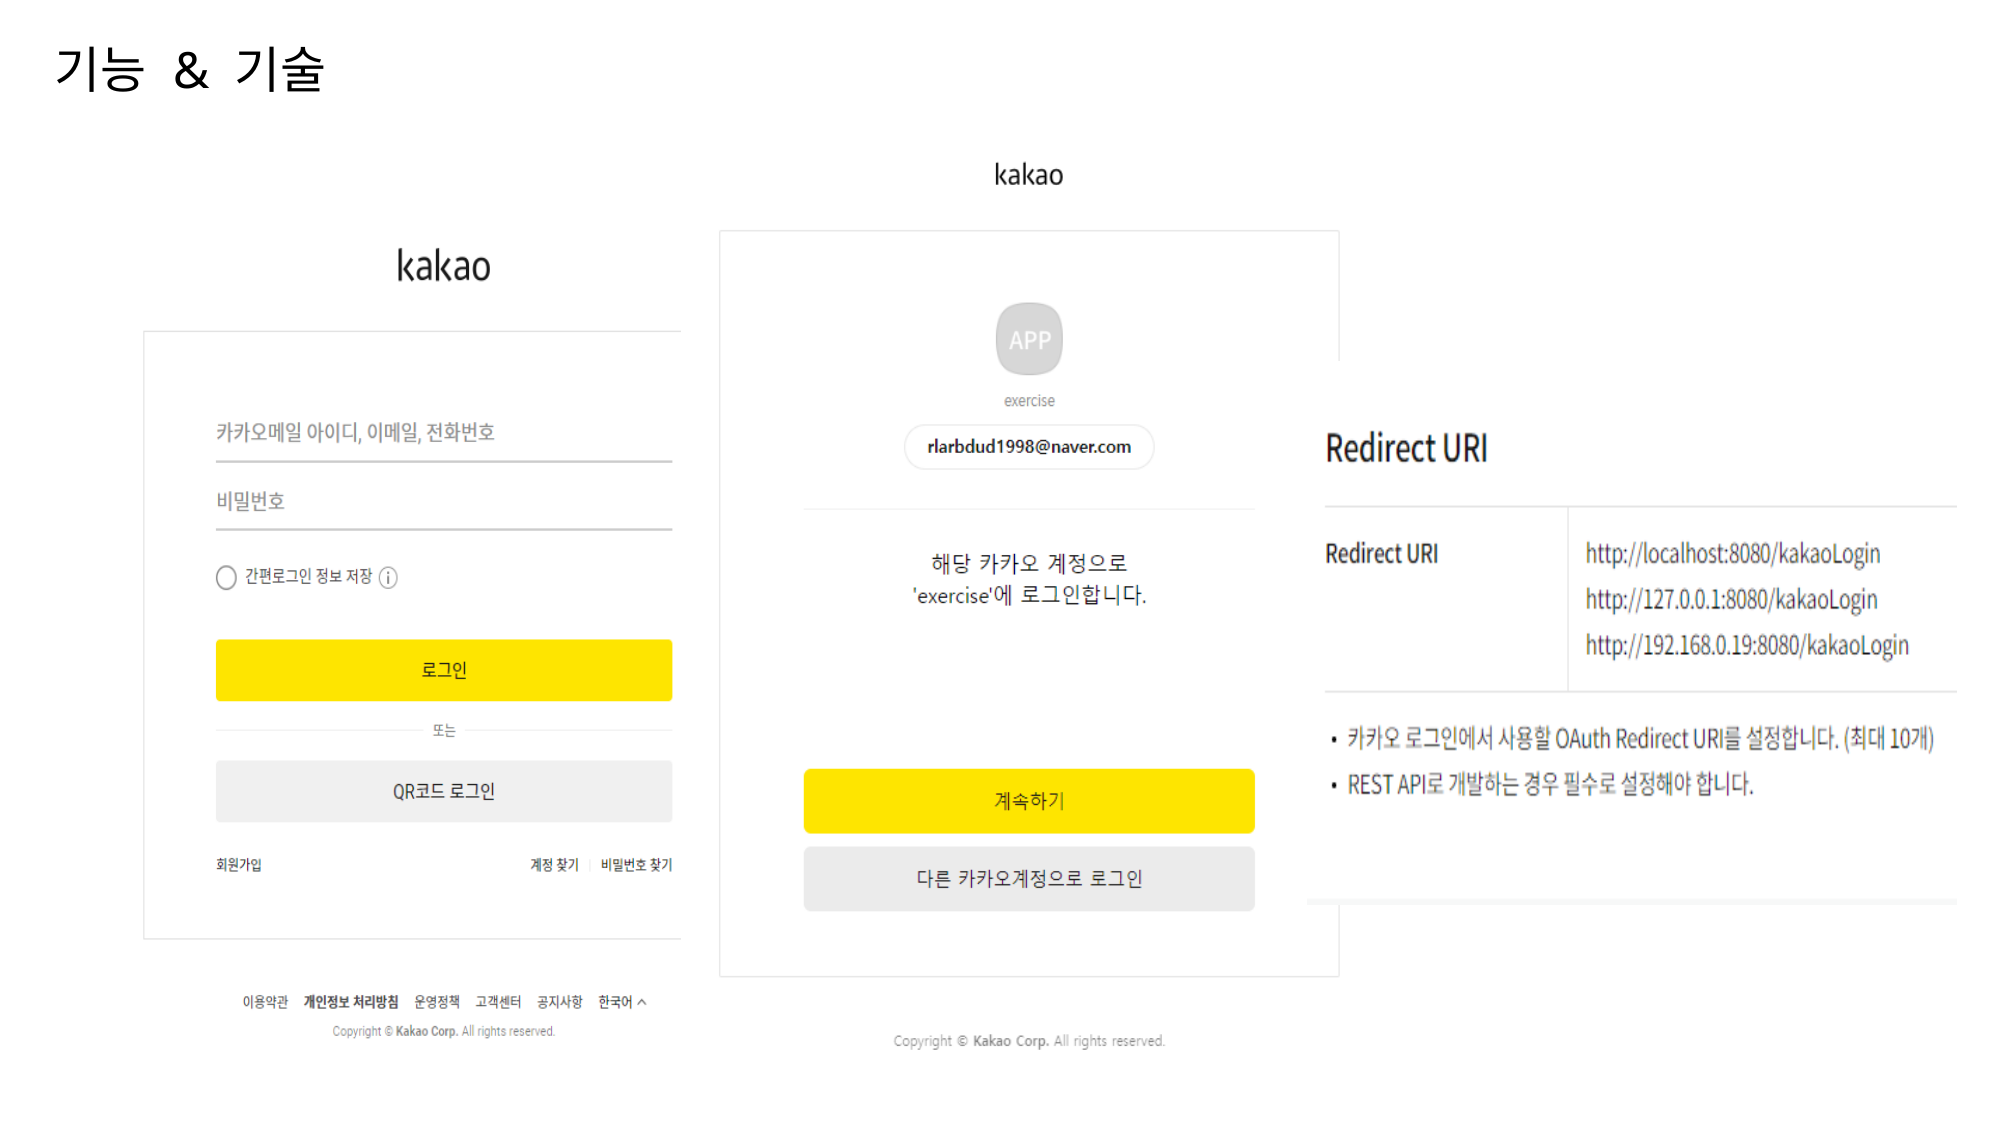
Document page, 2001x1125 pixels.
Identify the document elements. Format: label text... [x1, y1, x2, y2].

title 기능 & 기술 [0, 0, 1800, 138]
picture [78, 136, 1957, 1095]
